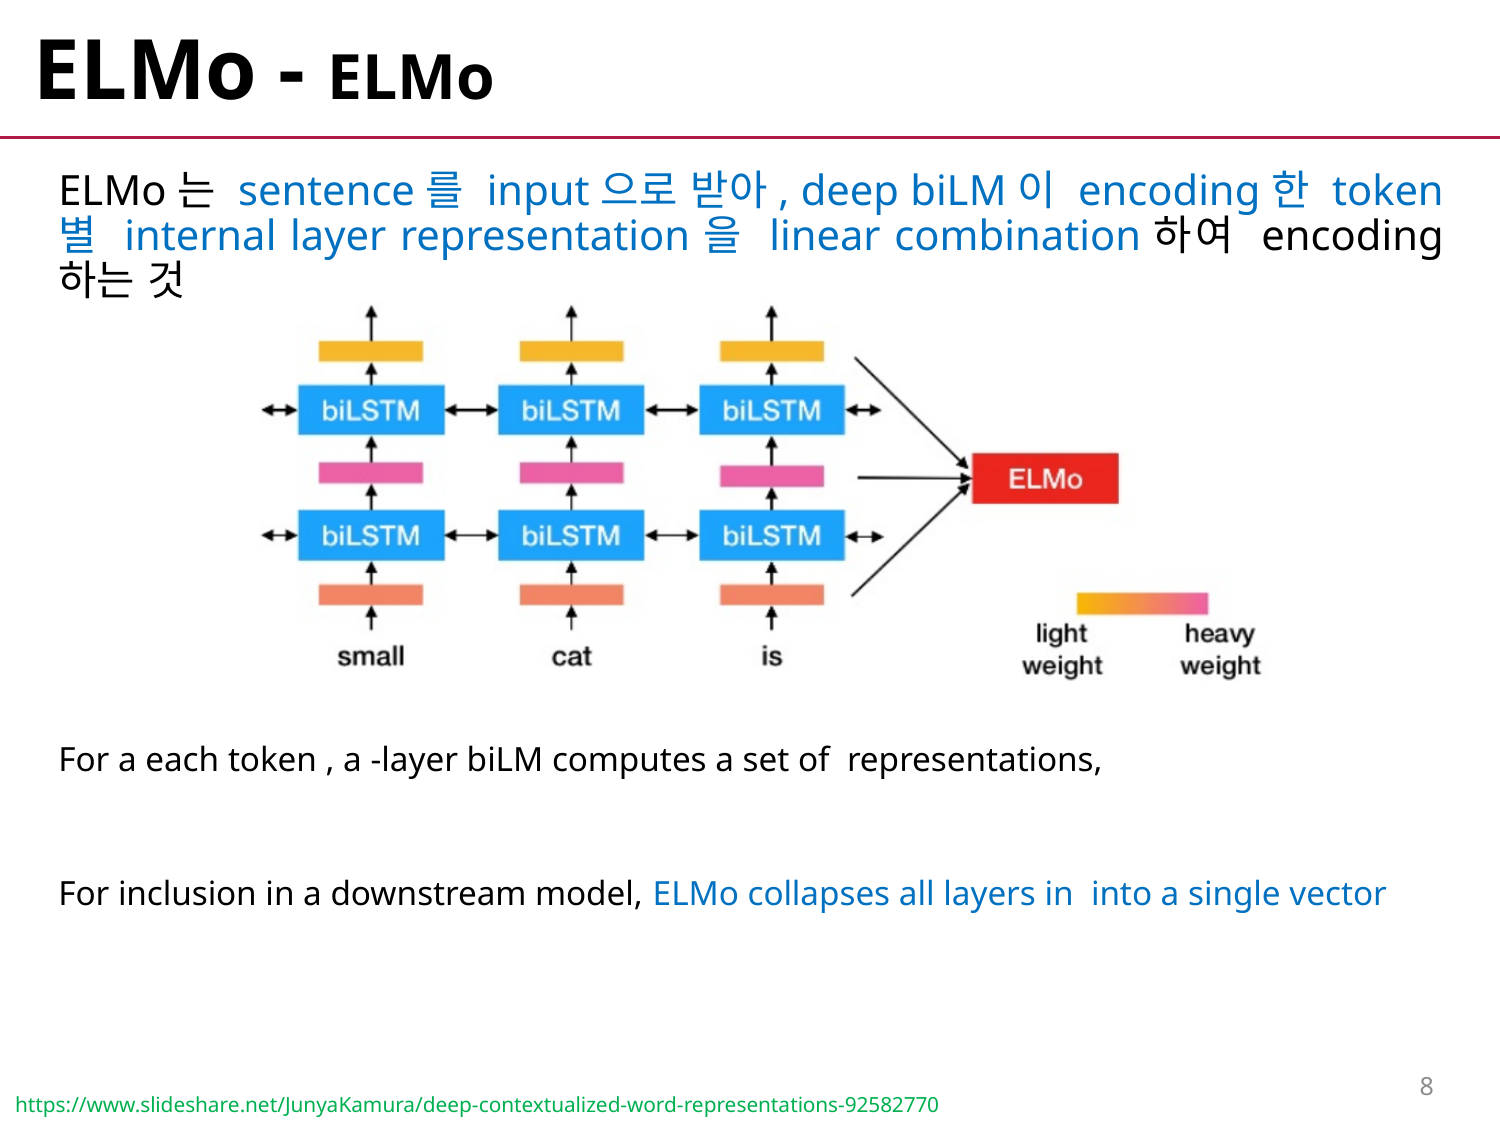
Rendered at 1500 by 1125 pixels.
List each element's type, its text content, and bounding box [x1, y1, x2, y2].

slide_number 8 [1111, 1057, 1449, 1118]
picture [229, 291, 1271, 681]
text_box https://www.slideshare.net/JunyaKamura/deep-contextualized-word-representations-92582770 [0, 1084, 1340, 1125]
title ELMo - ELMo [18, 19, 1459, 126]
